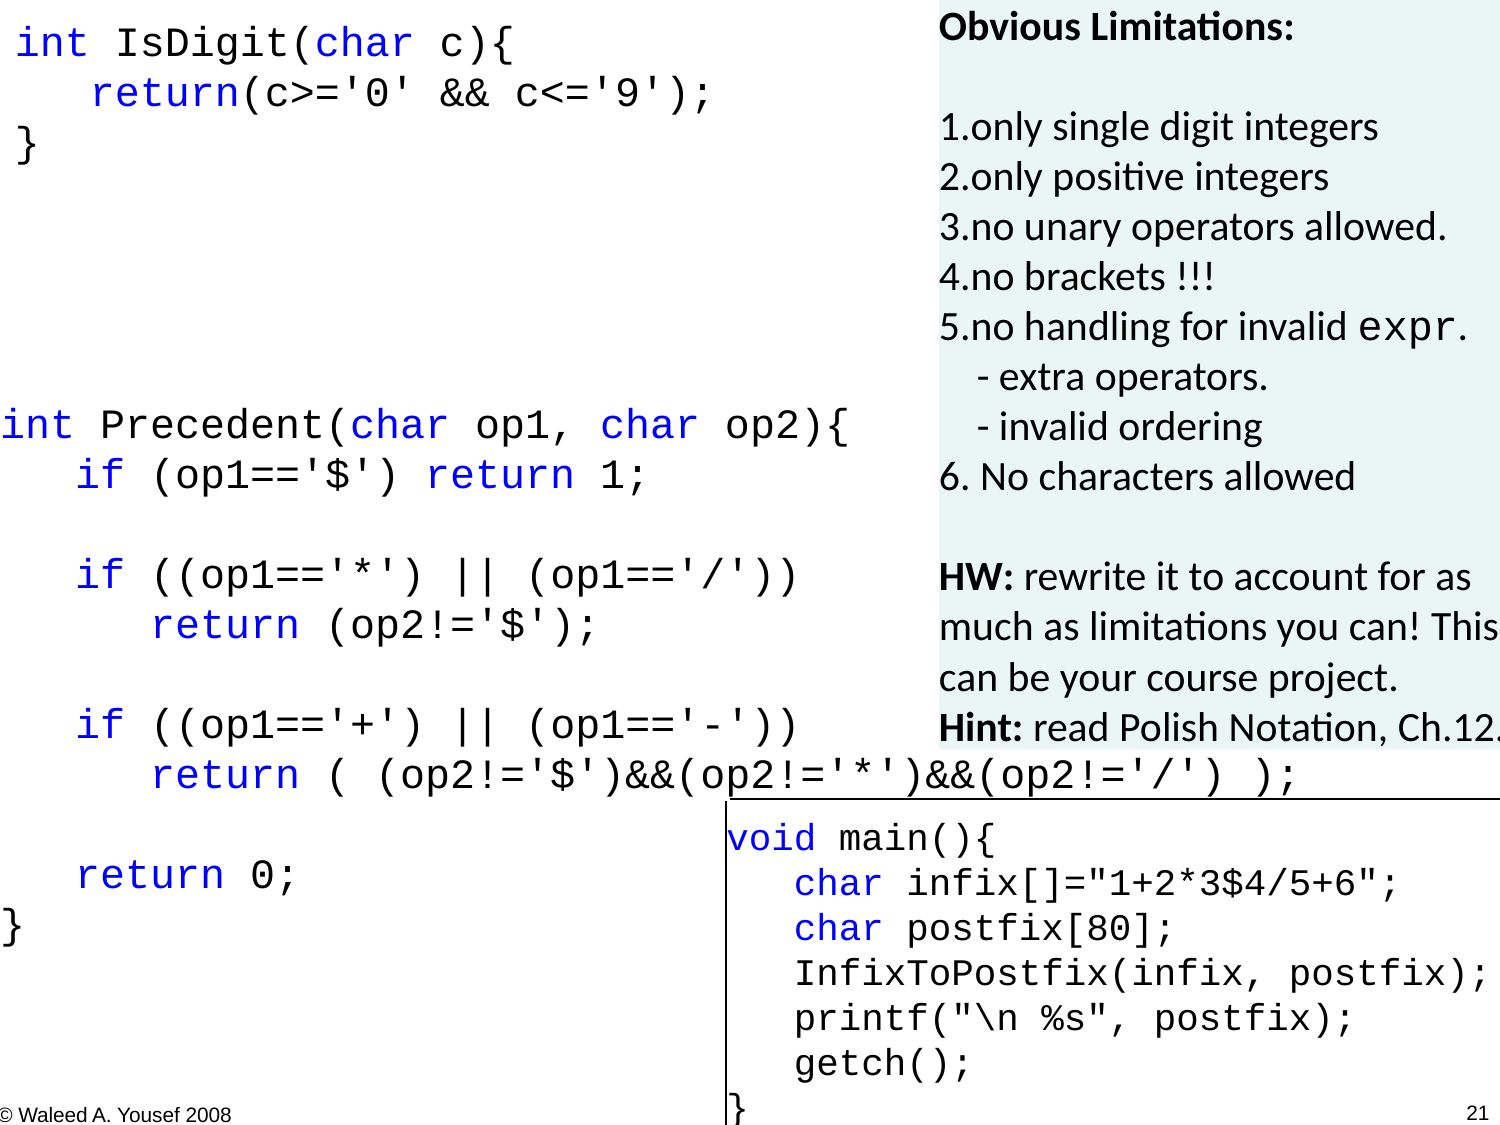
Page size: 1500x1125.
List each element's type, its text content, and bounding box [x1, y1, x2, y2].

text_box void main(){ char infix[]="1+2*3$4/5+6"; char postfix[80]; InfixToPostfix(infix, postfix); printf("\n %s", postfix); getch(); } [730, 812, 1500, 1125]
footer © Waleed A. Yousef 2008 [0, 1093, 458, 1125]
text_box int Precedent(char op1, char op2){ if (op1=='$') return 1; if ((op1=='*') || (op1=='/')) return (op2!='$'); if ((op1=='+') || (op1=='-')) return ( (op2!='$')&&(op2!='*')&&(op2!='/') ); return 0; } [0, 396, 1329, 948]
text_box Obvious Limitations: only single digit integers only positive integers no unary operators allowed. no brackets !!! no handling for invalid expr. - extra operators. - invalid ordering 6. No characters allowed HW: rewrite it to account for as much as limitations you can! This can be your course project. Hint: read Polish Notation, Ch.12. [938, 0, 1500, 750]
text_box int IsDigit(char c){ return(c>='0' && c<='9'); } [0, 6, 1140, 172]
